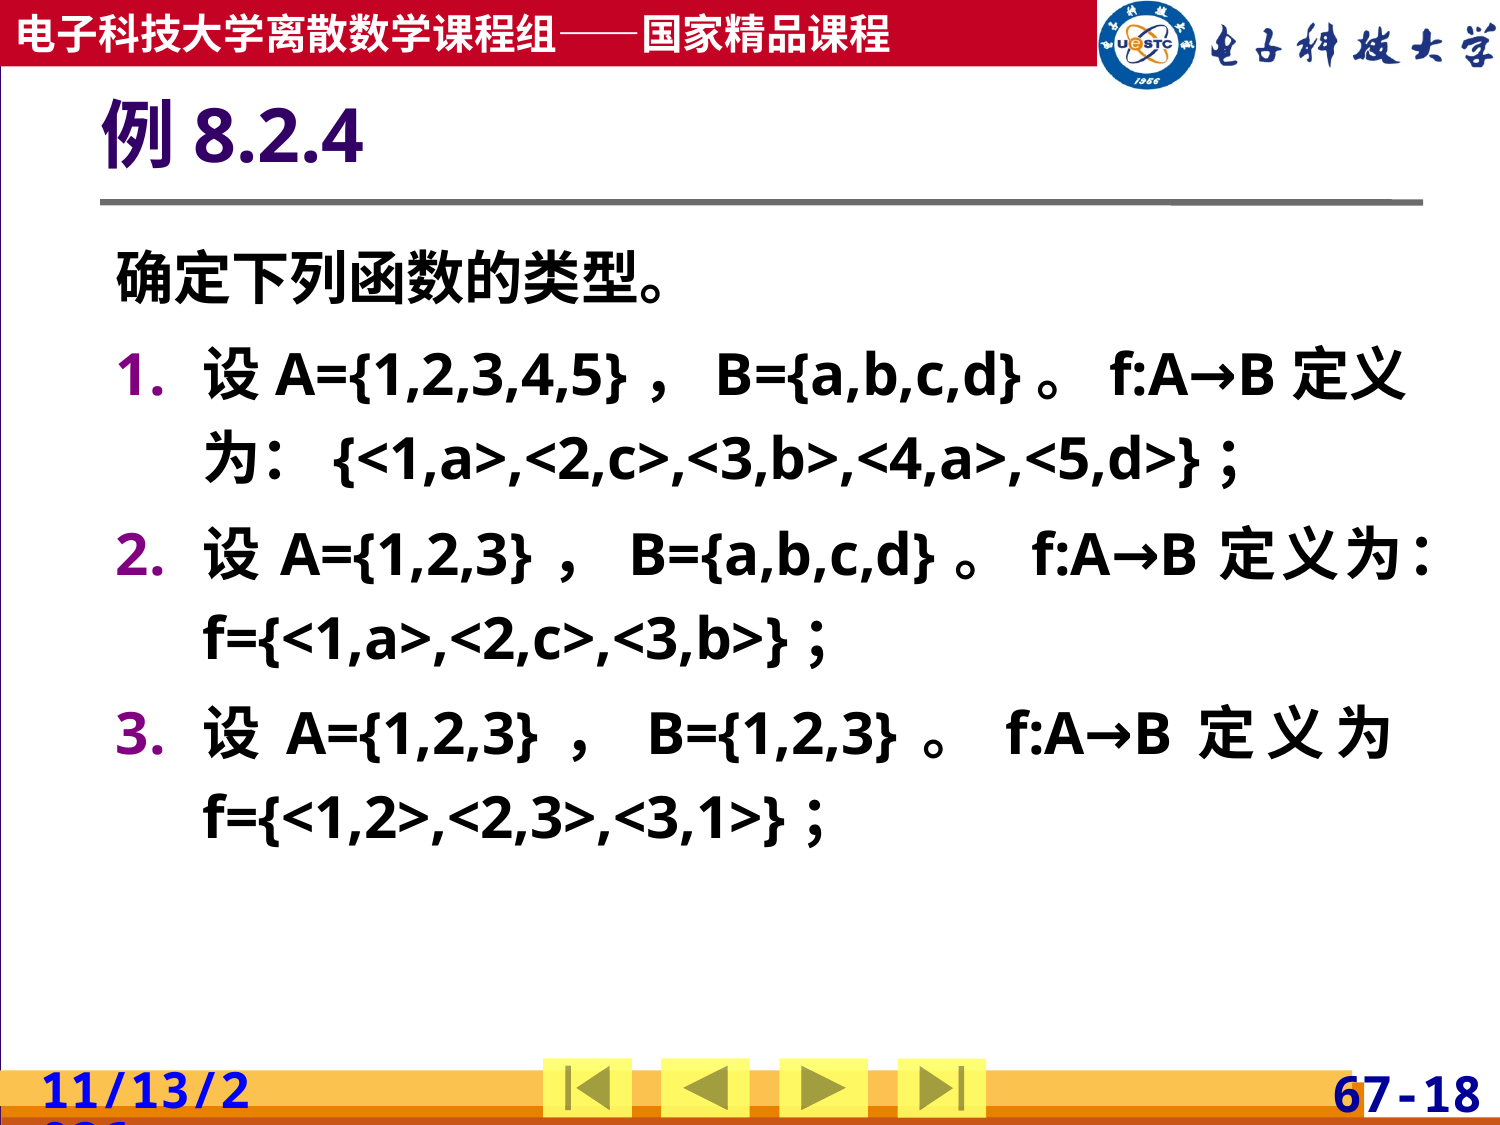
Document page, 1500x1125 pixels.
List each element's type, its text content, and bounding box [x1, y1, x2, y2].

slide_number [34, 1057, 284, 1119]
title 例8.2.4 [100, 90, 1424, 187]
picture [1097, 0, 1500, 91]
list 确定下列函数的类型。 设A={1,2,3,4,5}，B={a,b,c,d}。f:A→B定义为：{<1,a>,<2,c>,<3,b>,<4,a>,<5,d>}； 设A={1,2,3}，B={a,b,c,d}。f:A→B定义为：f={<1,a>,<2,c>,<3,b>}； 设A={1,2,3}，B={1,2,3}。f:A→B定义为f={<1,2>,<2,3>,<3,1>}； [100, 220, 1424, 867]
